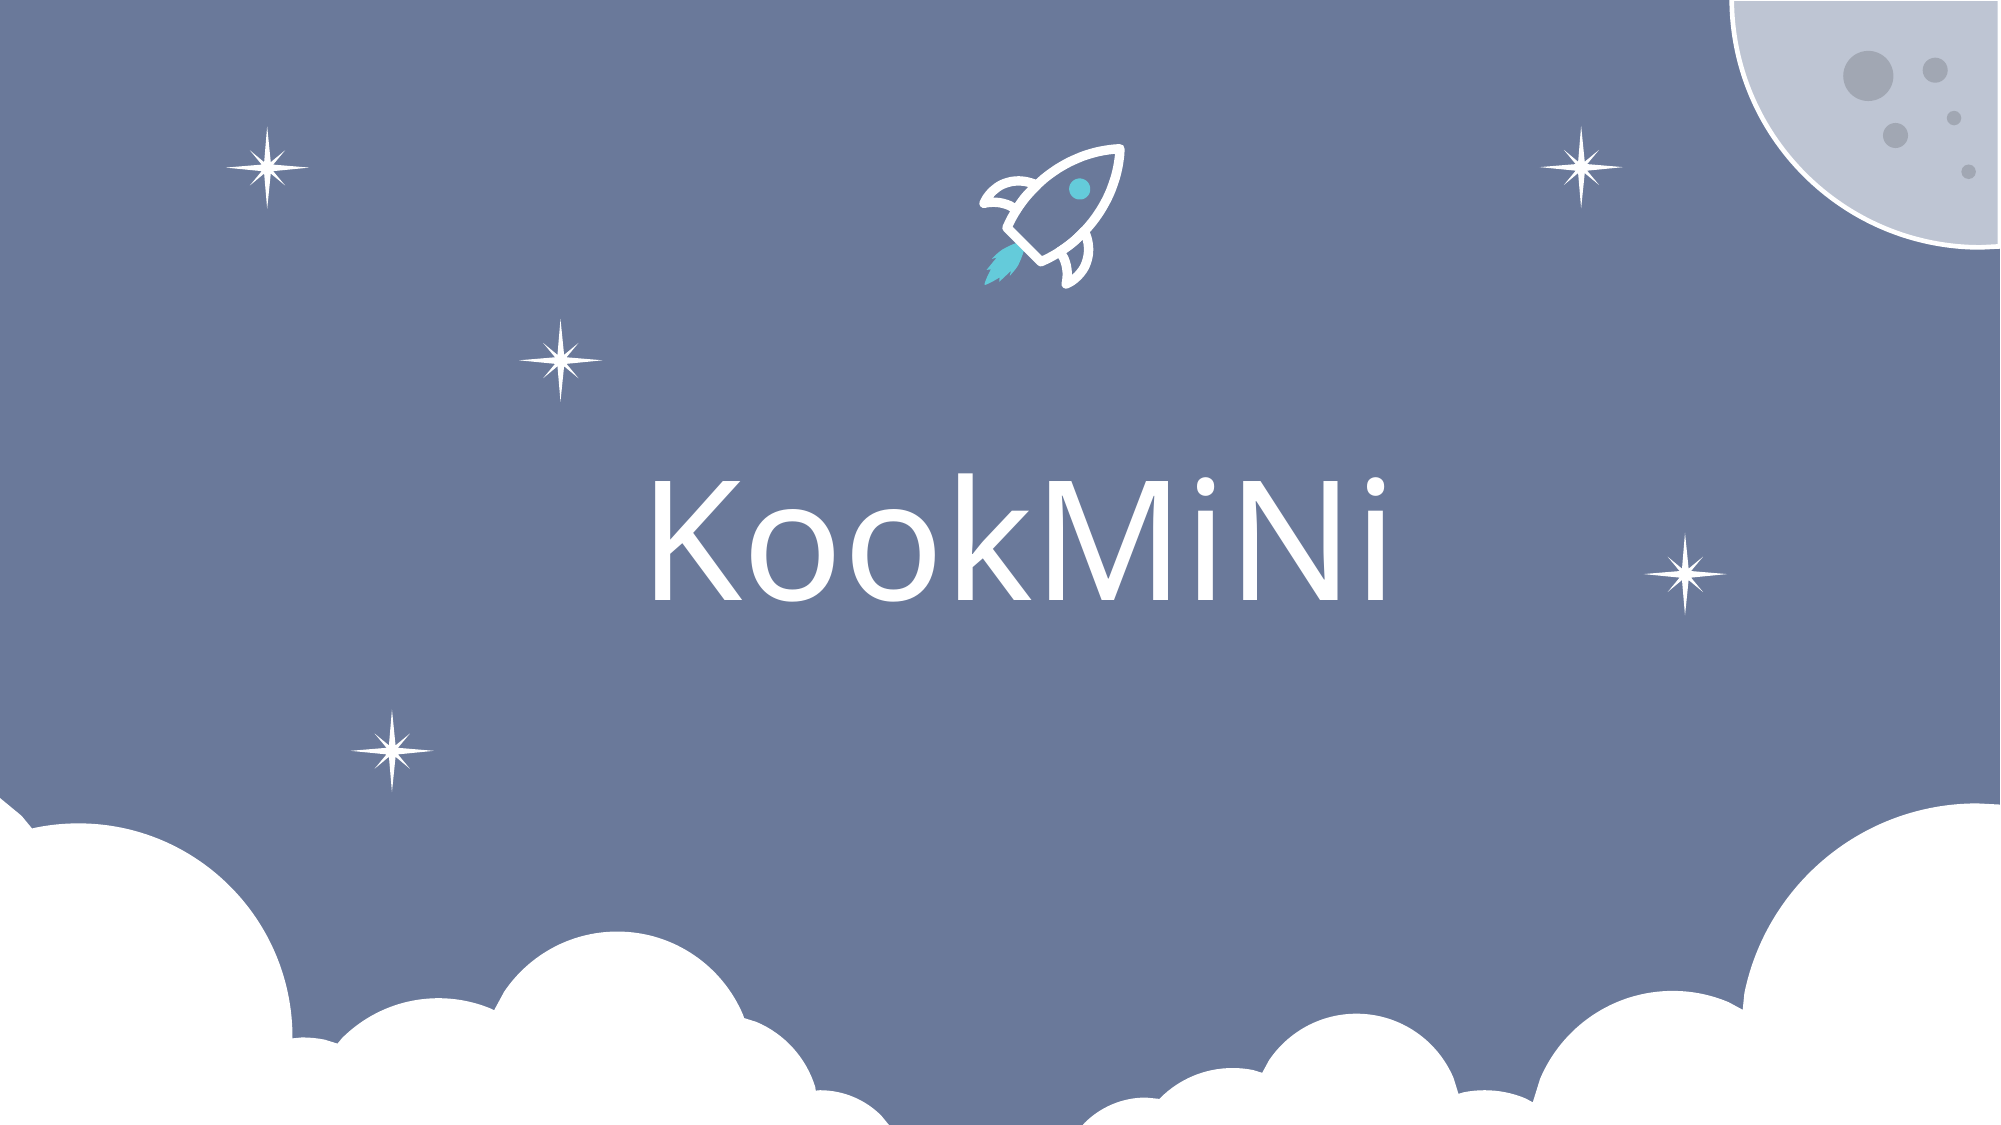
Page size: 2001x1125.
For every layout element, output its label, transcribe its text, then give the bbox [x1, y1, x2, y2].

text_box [995, 121, 1114, 306]
text_box [1081, 802, 2000, 1125]
text_box KookMiNi [622, 325, 1415, 641]
text_box [519, 318, 603, 402]
text_box [225, 126, 310, 209]
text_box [1731, 0, 2000, 248]
text_box [1643, 532, 1728, 616]
text_box [1539, 125, 1624, 209]
text_box [0, 796, 891, 1125]
text_box [350, 709, 434, 793]
